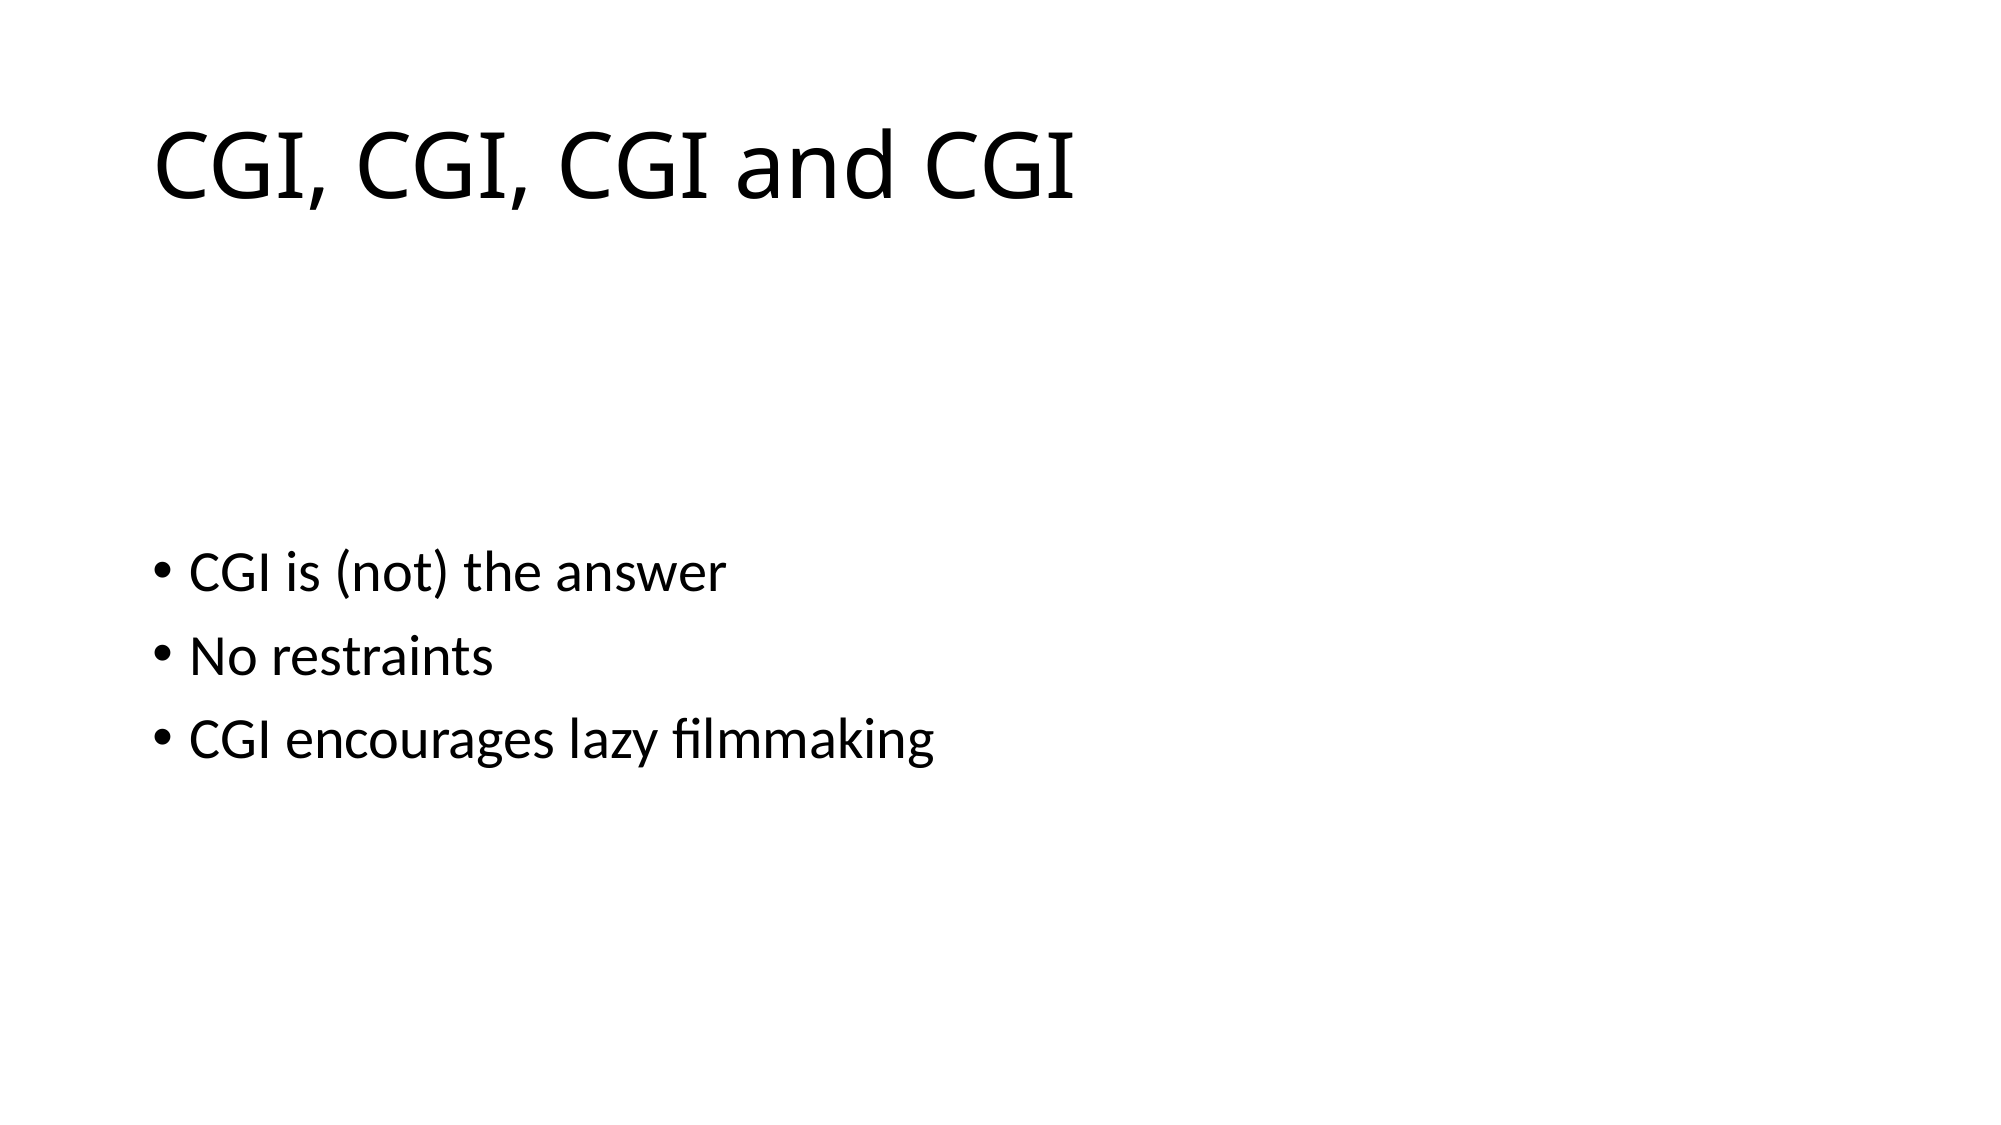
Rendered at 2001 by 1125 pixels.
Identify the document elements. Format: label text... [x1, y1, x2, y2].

title CGI, CGI, CGI and CGI [137, 59, 1863, 278]
list CGI is (not) the answer No restraints CGI encourages lazy filmmaking [137, 299, 1863, 1014]
